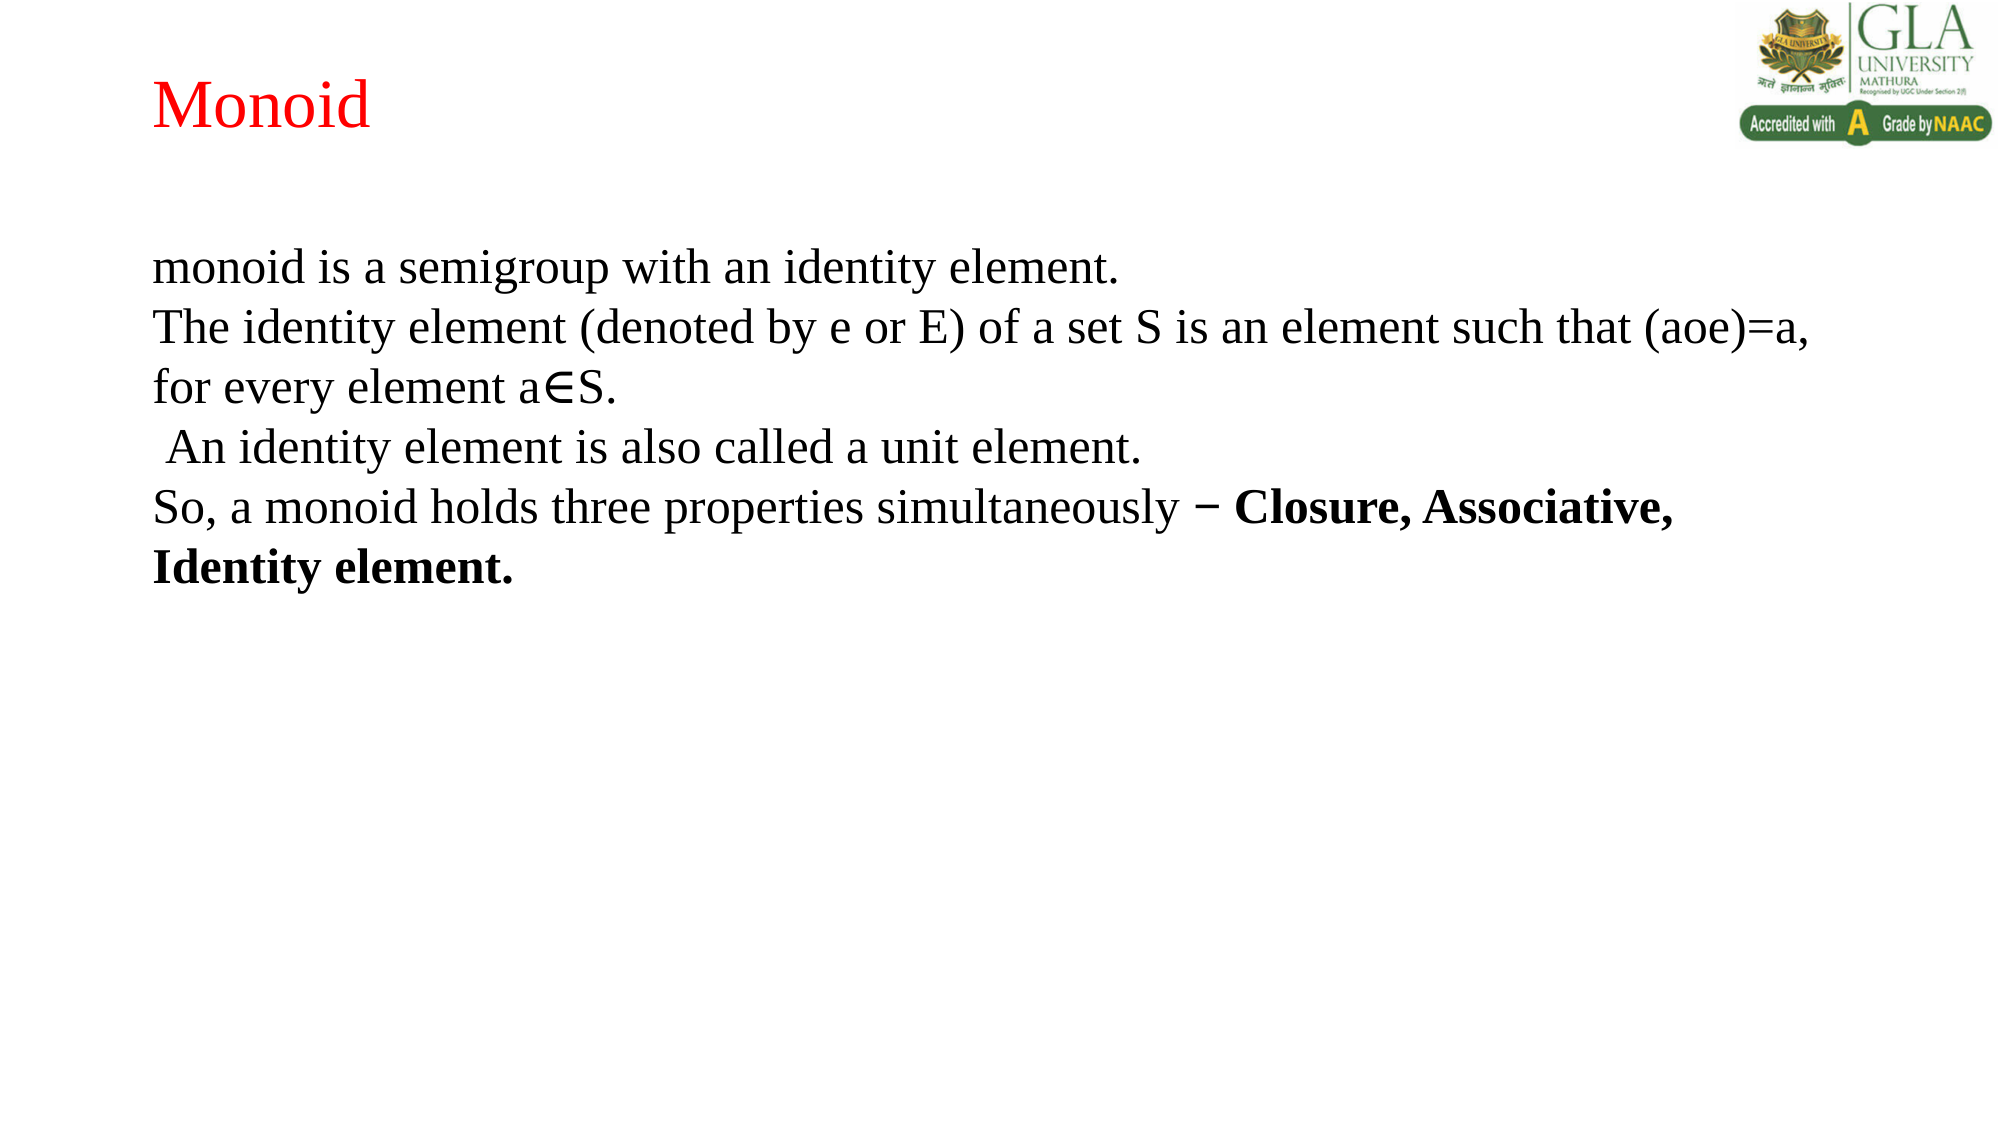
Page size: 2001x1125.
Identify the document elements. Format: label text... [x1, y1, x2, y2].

title Monoid [137, 59, 1863, 150]
list monoid is a semigroup with an identity element. The identity element (denoted by e or E) of a set S is an element such that (aοe)=a, for every element a∈S. An identity element is also called a unit element. So, a monoid holds three properties simultaneously − Closure, Associative, Identity element. [137, 94, 1843, 740]
picture [1735, 2, 1998, 149]
